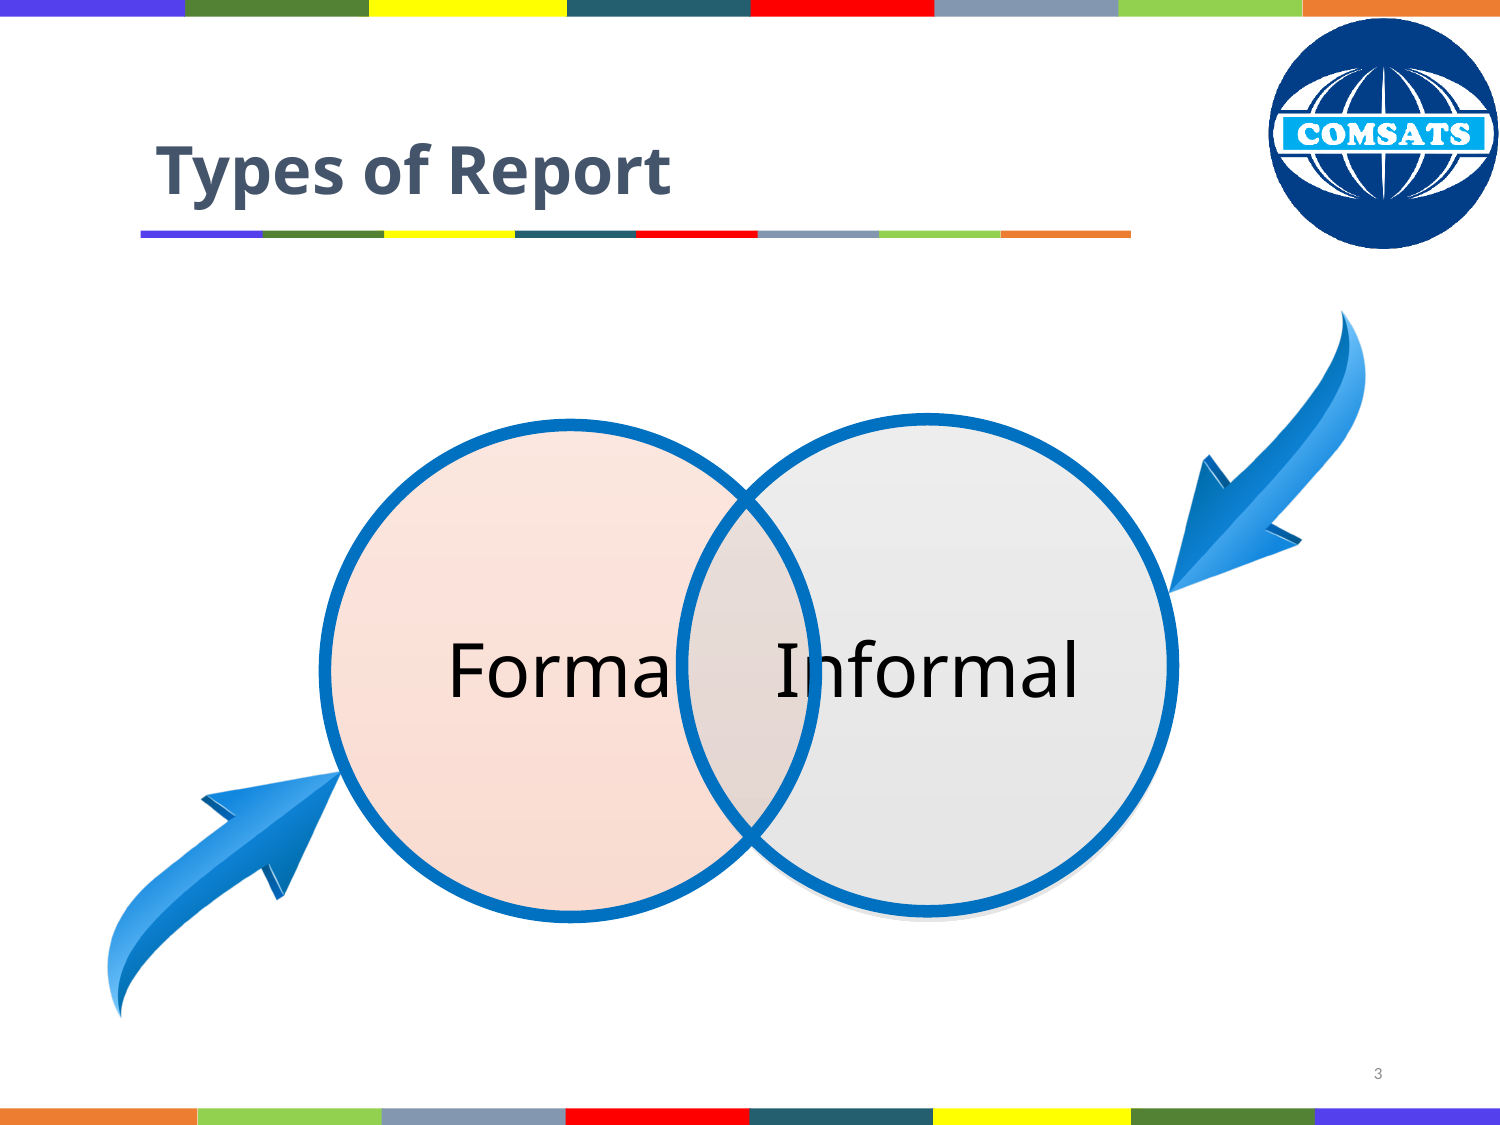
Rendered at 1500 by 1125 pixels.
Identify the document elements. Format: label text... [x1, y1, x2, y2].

slide_number 3 [1060, 1042, 1398, 1103]
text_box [140, 230, 1131, 239]
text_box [0, 1108, 1500, 1125]
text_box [0, 0, 1500, 17]
text_box [1224, 49, 1451, 287]
text_box Types of Report [140, 120, 1142, 216]
picture [41, 721, 380, 1023]
picture [1109, 305, 1444, 639]
picture [1247, 16, 1500, 263]
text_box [301, 408, 1198, 939]
